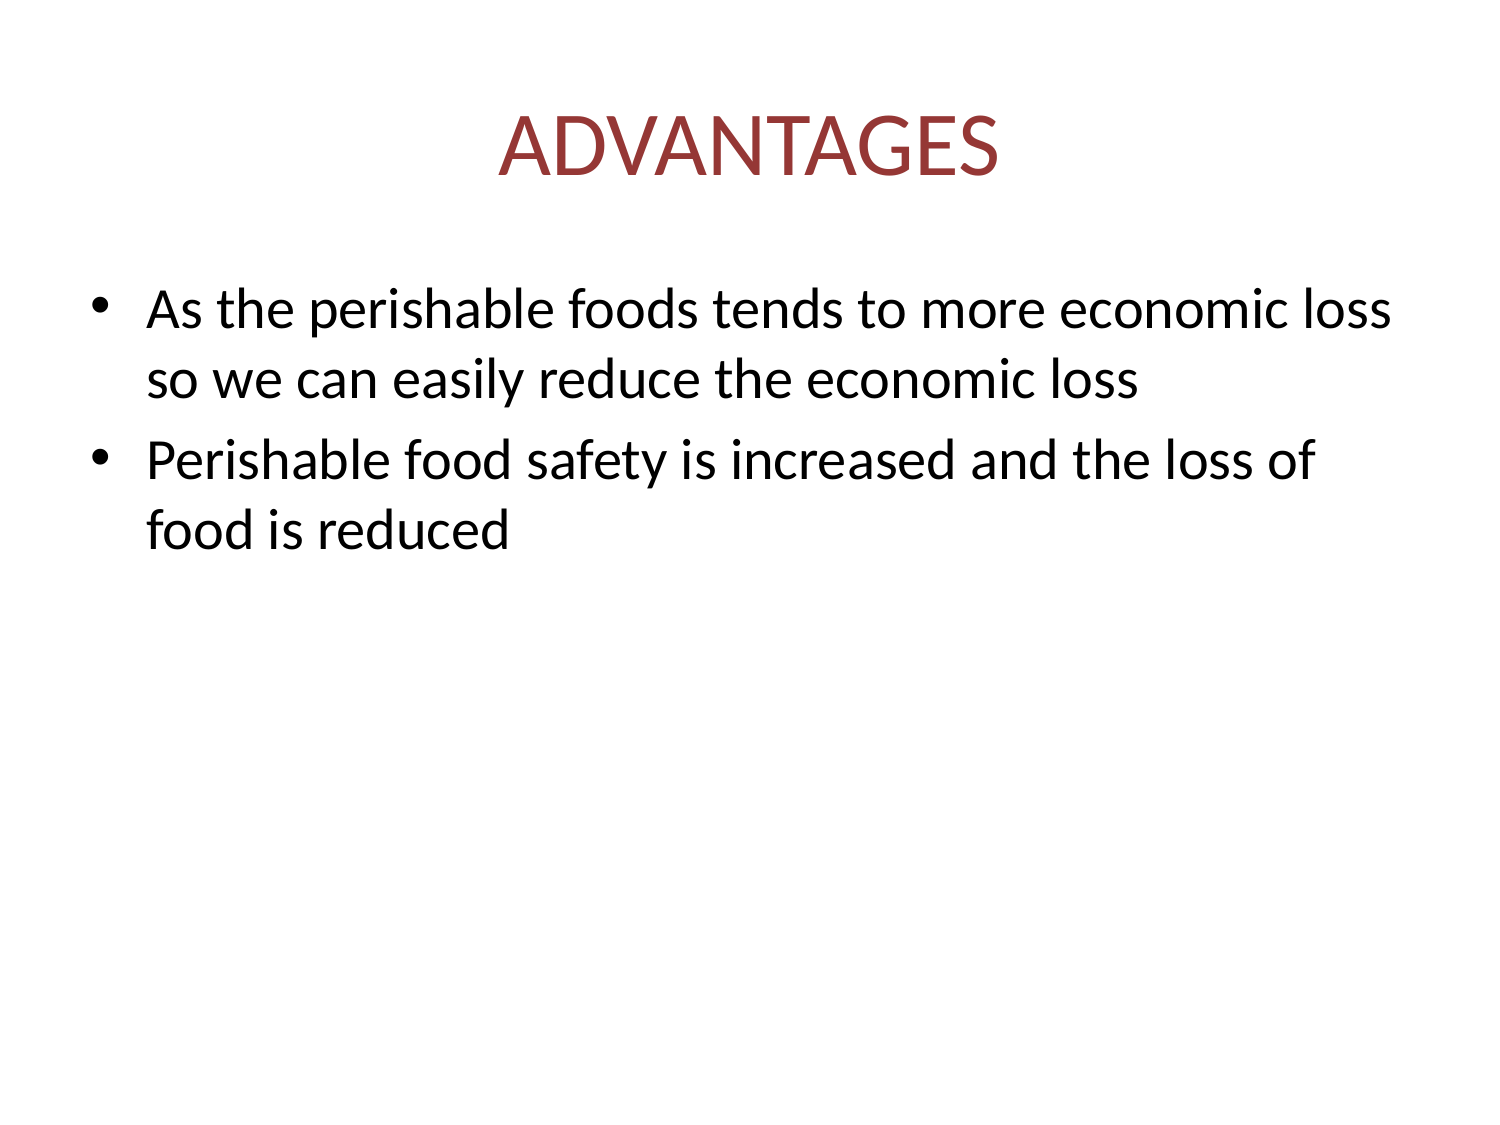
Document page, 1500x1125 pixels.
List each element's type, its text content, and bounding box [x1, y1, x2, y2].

list As the perishable foods tends to more economic loss so we can easily reduce the economic loss Perishable food safety is increased and the loss of food is reduced [75, 262, 1425, 1005]
title ADVANTAGES [75, 45, 1425, 233]
